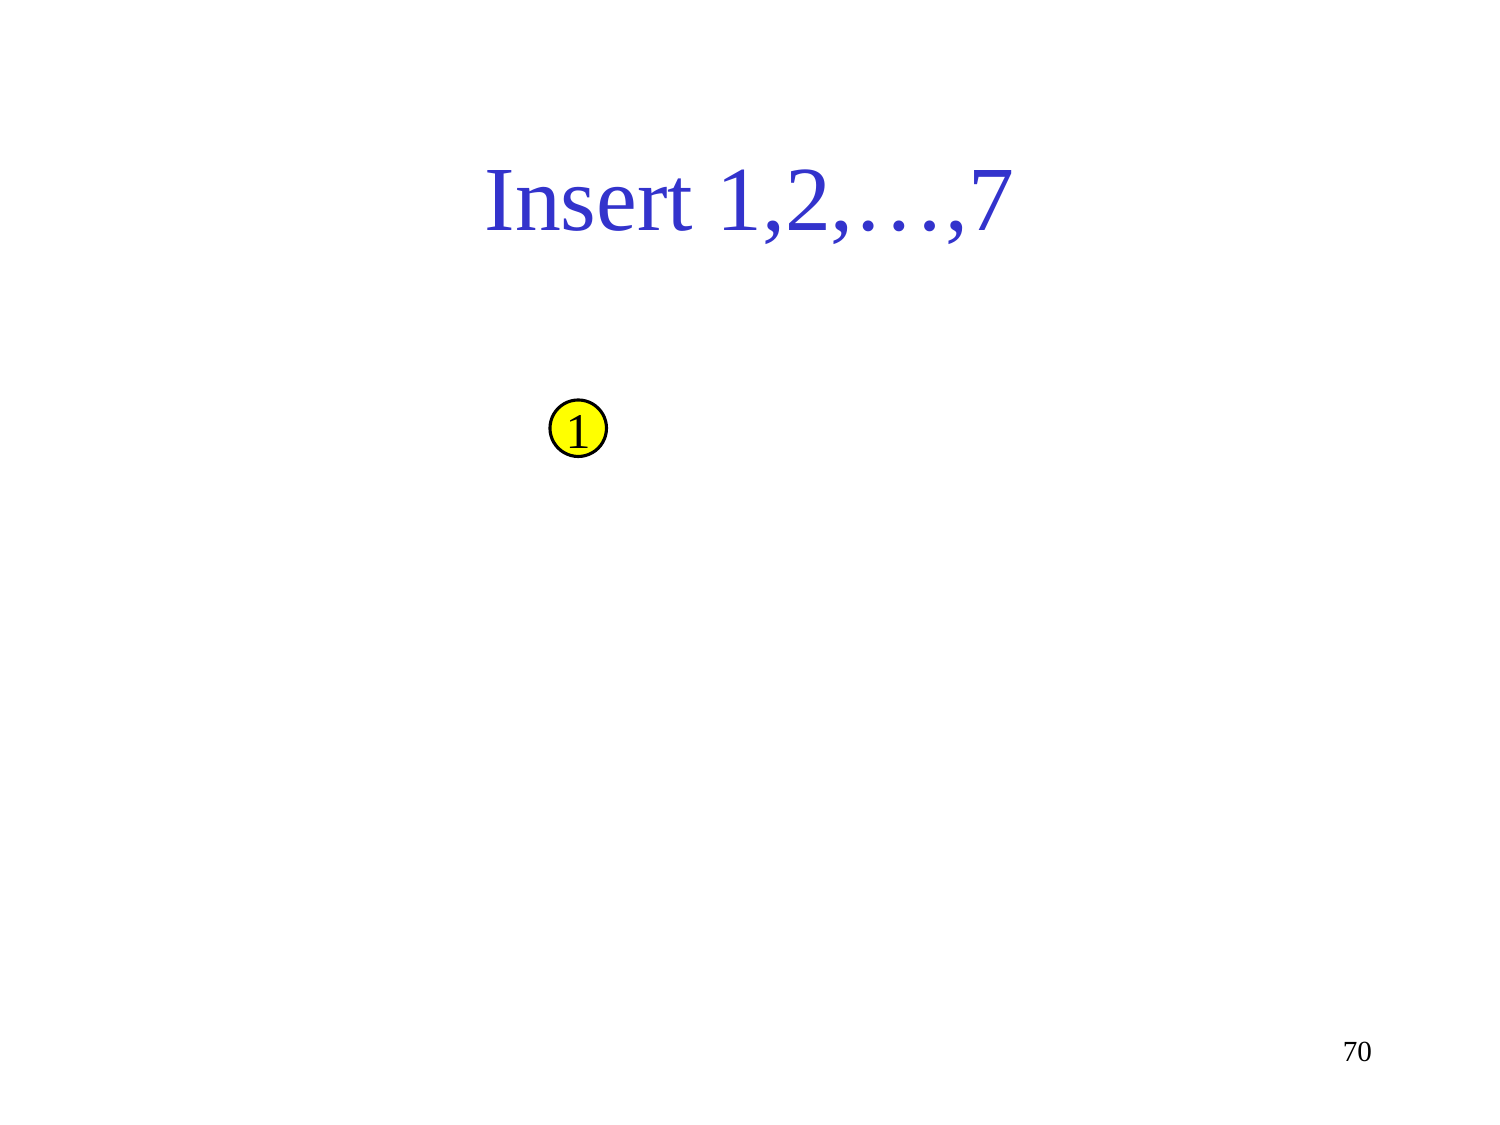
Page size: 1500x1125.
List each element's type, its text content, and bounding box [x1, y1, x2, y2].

slide_number 70 [1074, 1025, 1388, 1100]
text_box 1 [549, 399, 607, 457]
title Insert 1,2,…,7 [112, 99, 1388, 288]
